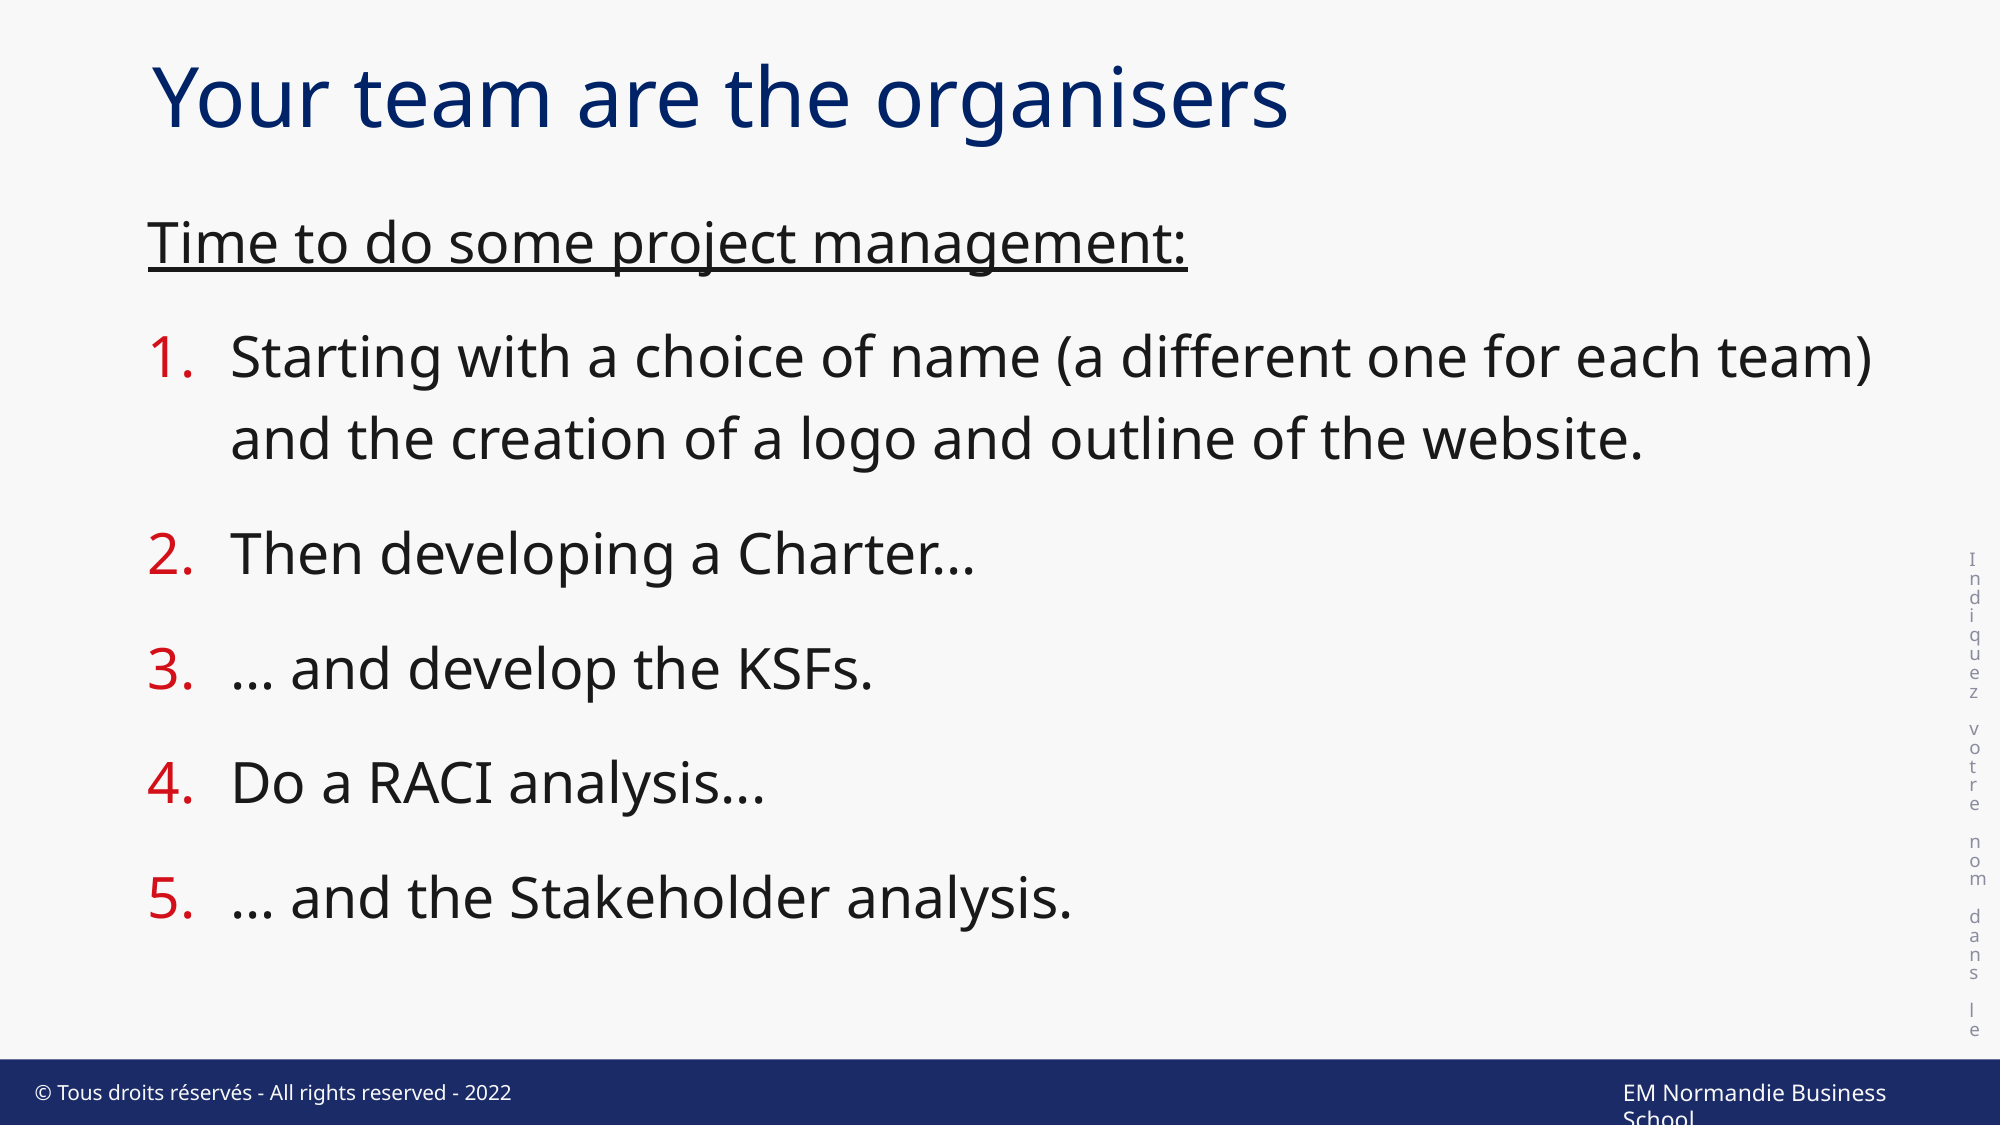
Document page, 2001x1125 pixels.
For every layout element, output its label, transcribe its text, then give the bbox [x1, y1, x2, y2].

list Time to do some project management: Starting with a choice of name (a different one for each team) and the creation of a logo and outline of the website. Then developing a Charter... … and develop the KSFs. Do a RACI analysis... … and the Stakeholder analysis. [121, 185, 1919, 941]
title Your team are the organisers [137, 47, 1863, 155]
footer Indiquez votre nom dans le pied de page [1954, 73, 1989, 1048]
